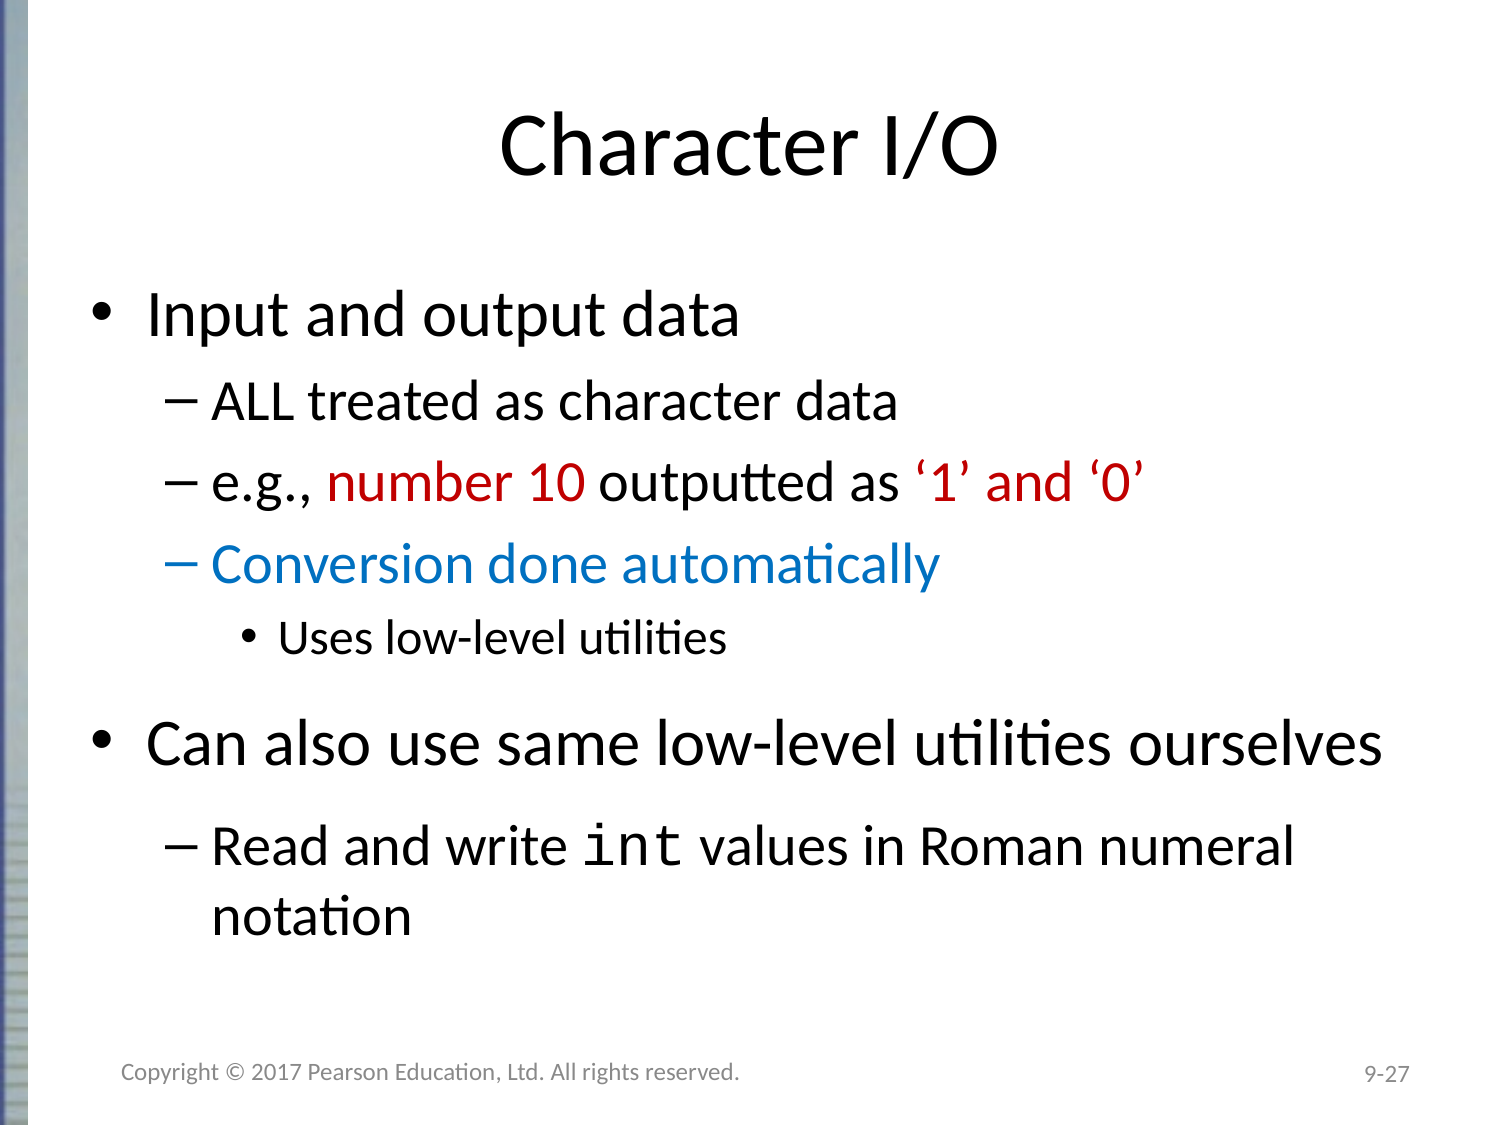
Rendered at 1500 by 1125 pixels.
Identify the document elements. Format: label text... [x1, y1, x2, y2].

title Character I/O [75, 45, 1425, 233]
list Input and output data ALL treated as character data e.g., number 10 outputted as ‘1’ and ‘0’ Conversion done automatically Uses low-level utilities Can also use same low-level utilities ourselves Read and write int values in Roman numeral notation [75, 262, 1425, 1005]
slide_number 9-27 [1074, 1042, 1425, 1103]
footer Copyright © 2017 Pearson Education, Ltd. All rights reserved. [75, 1040, 788, 1100]
picture [0, 0, 28, 1125]
